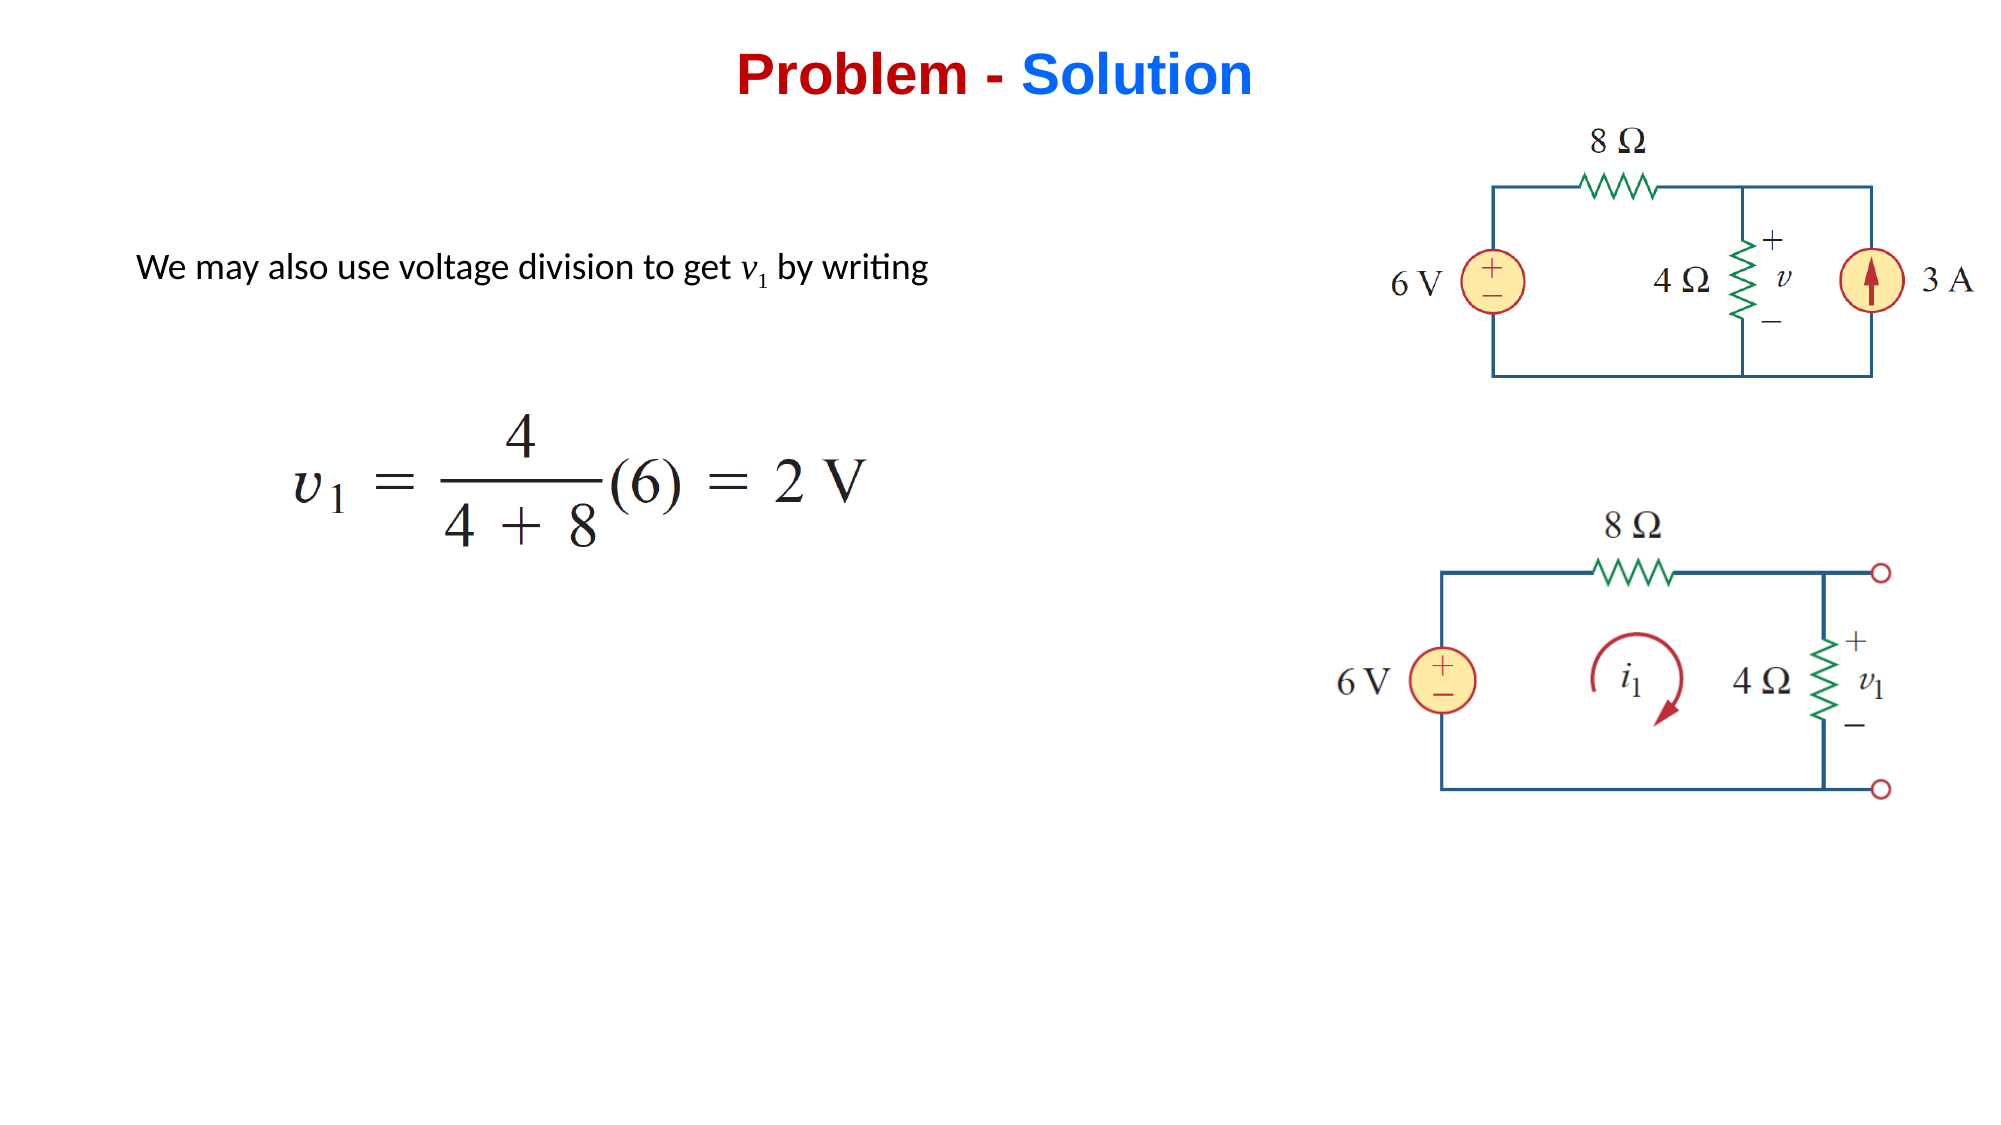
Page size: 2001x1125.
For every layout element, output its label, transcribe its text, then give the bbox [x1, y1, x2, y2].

text_box We may also use voltage division to get v1 by writing [121, 234, 944, 301]
picture [1386, 122, 1978, 382]
text_box Problem - Solution [50, 28, 1941, 114]
picture [1331, 504, 1900, 806]
picture [270, 393, 880, 563]
